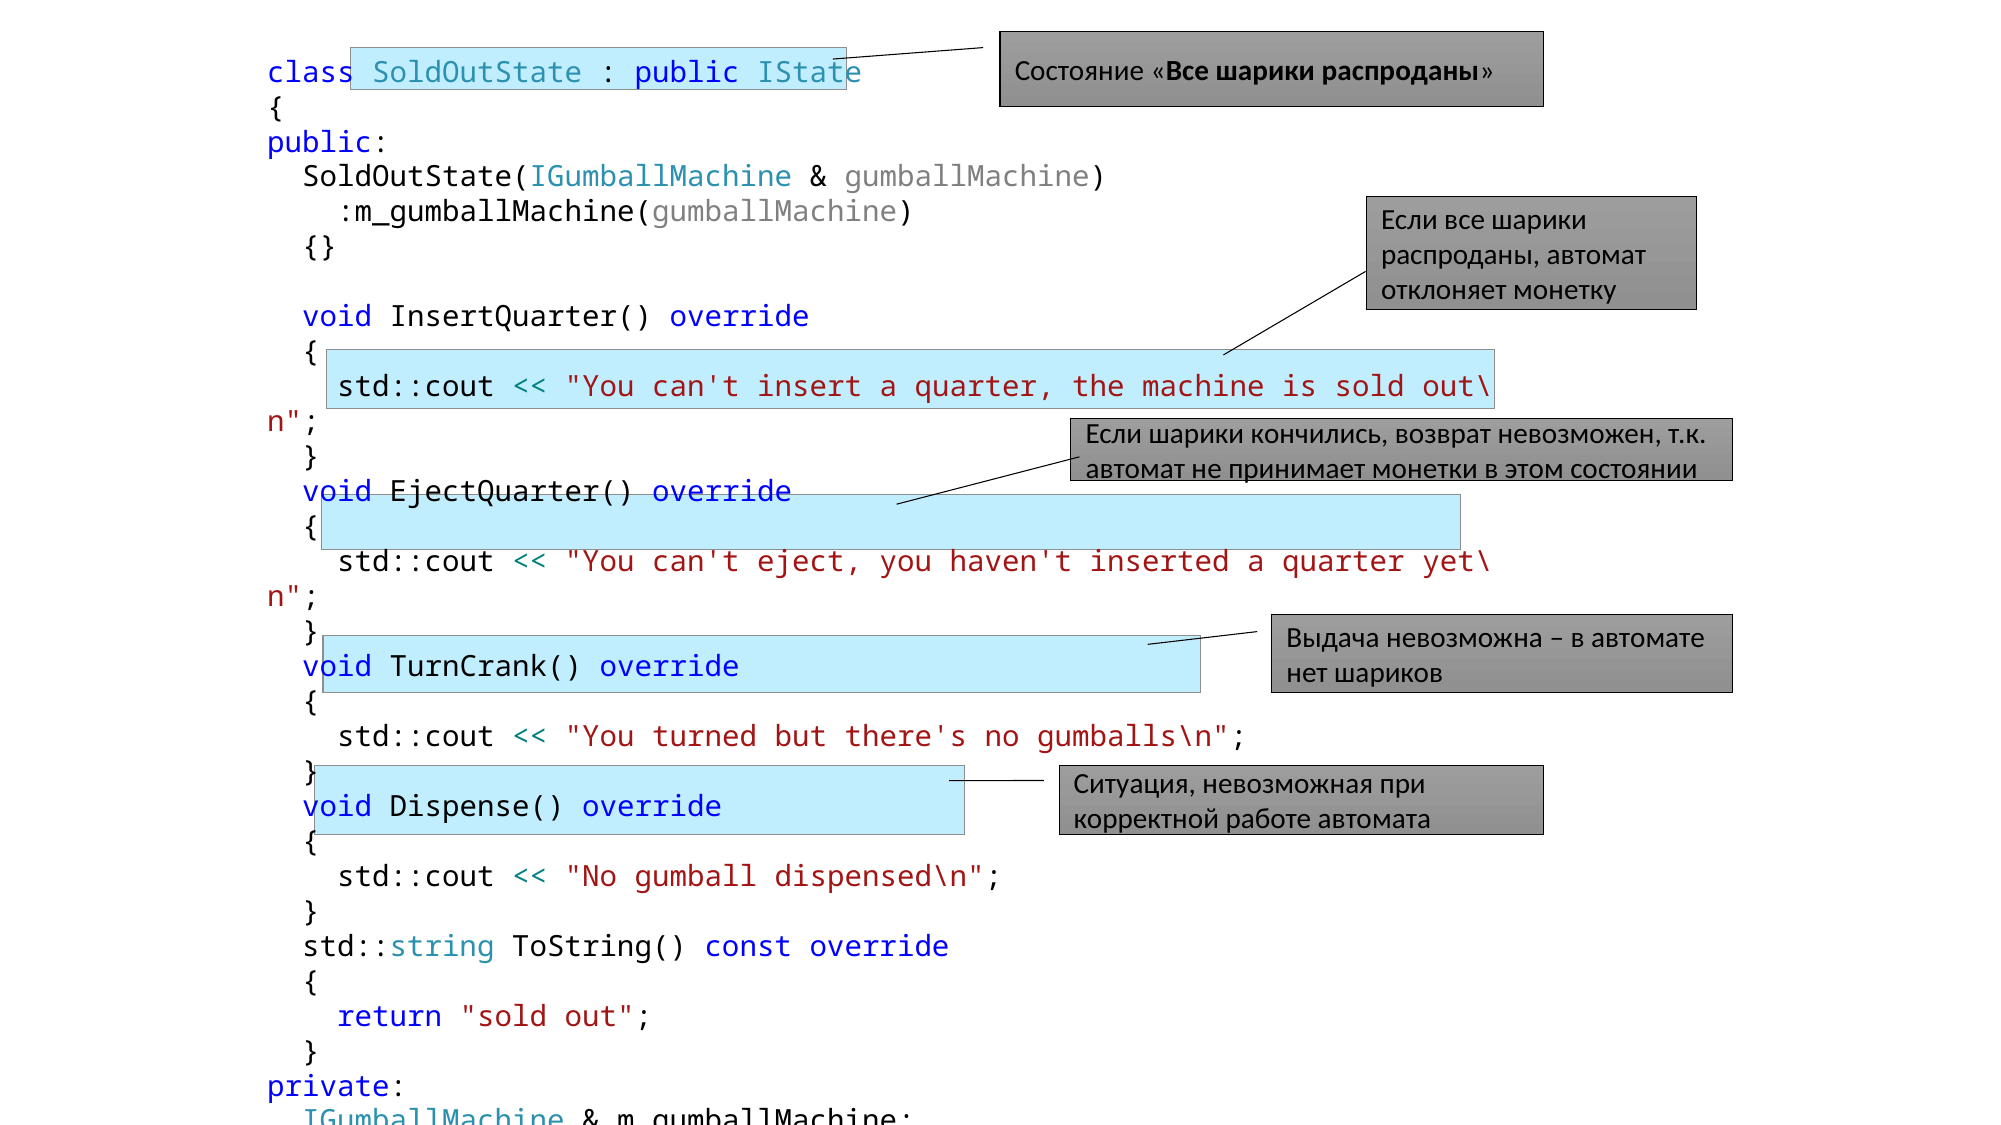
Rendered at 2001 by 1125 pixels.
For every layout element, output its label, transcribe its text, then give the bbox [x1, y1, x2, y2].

text_box Состояние «Все шарики распроданы» [999, 31, 1544, 107]
text_box Ситуация, невозможная при корректной работе автомата [1059, 765, 1544, 835]
text_box Если шарики кончились, возврат невозможен, т.к. автомат не принимает монетки в этом состоянии [896, 418, 1733, 505]
text_box class SoldOutState : public IState { public: SoldOutState(IGumballMachine & gumballMachine) :m_gumballMachine(gumballMachine) {} void InsertQuarter() override { std::cout << "You can't insert a quarter, the machine is sold out\n"; } void EjectQuarter() override { std::cout << "You can't eject, you haven't inserted a quarter yet\n"; } void TurnCrank() override { std::cout << "You turned but there's no gumballs\n"; } void Dispense() override { std::cout << "No gumball dispensed\n"; } std::string ToString() const override { return "sold out"; } private: IGumballMachine & m_gumballMachine; }; [252, 45, 1514, 1125]
text_box Выдача невозможна – в автомате нет шариков [1271, 614, 1733, 693]
text_box Если все шарики распроданы, автомат отклоняет монетку [1223, 196, 1697, 356]
